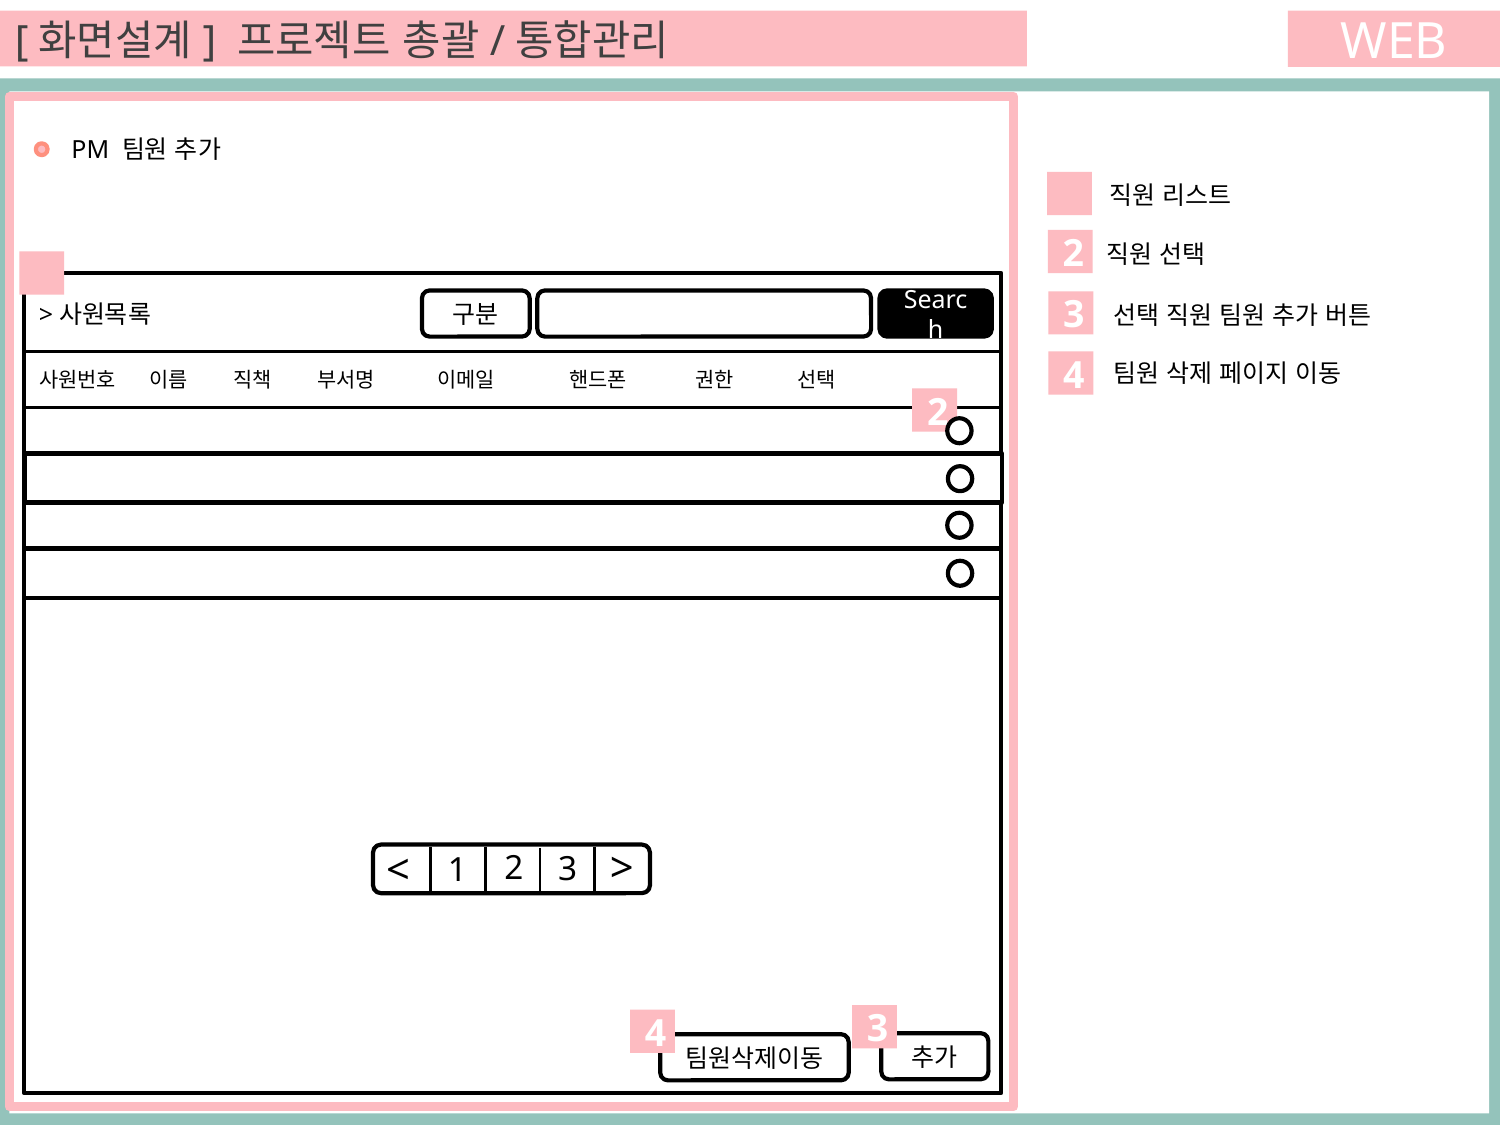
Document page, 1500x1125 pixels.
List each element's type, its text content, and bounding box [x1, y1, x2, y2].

text_box WEB [1286, 9, 1500, 69]
text_box [화면설계] 프로젝트 총괄/통합관리 [0, 9, 1029, 68]
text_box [0, 78, 1500, 1125]
